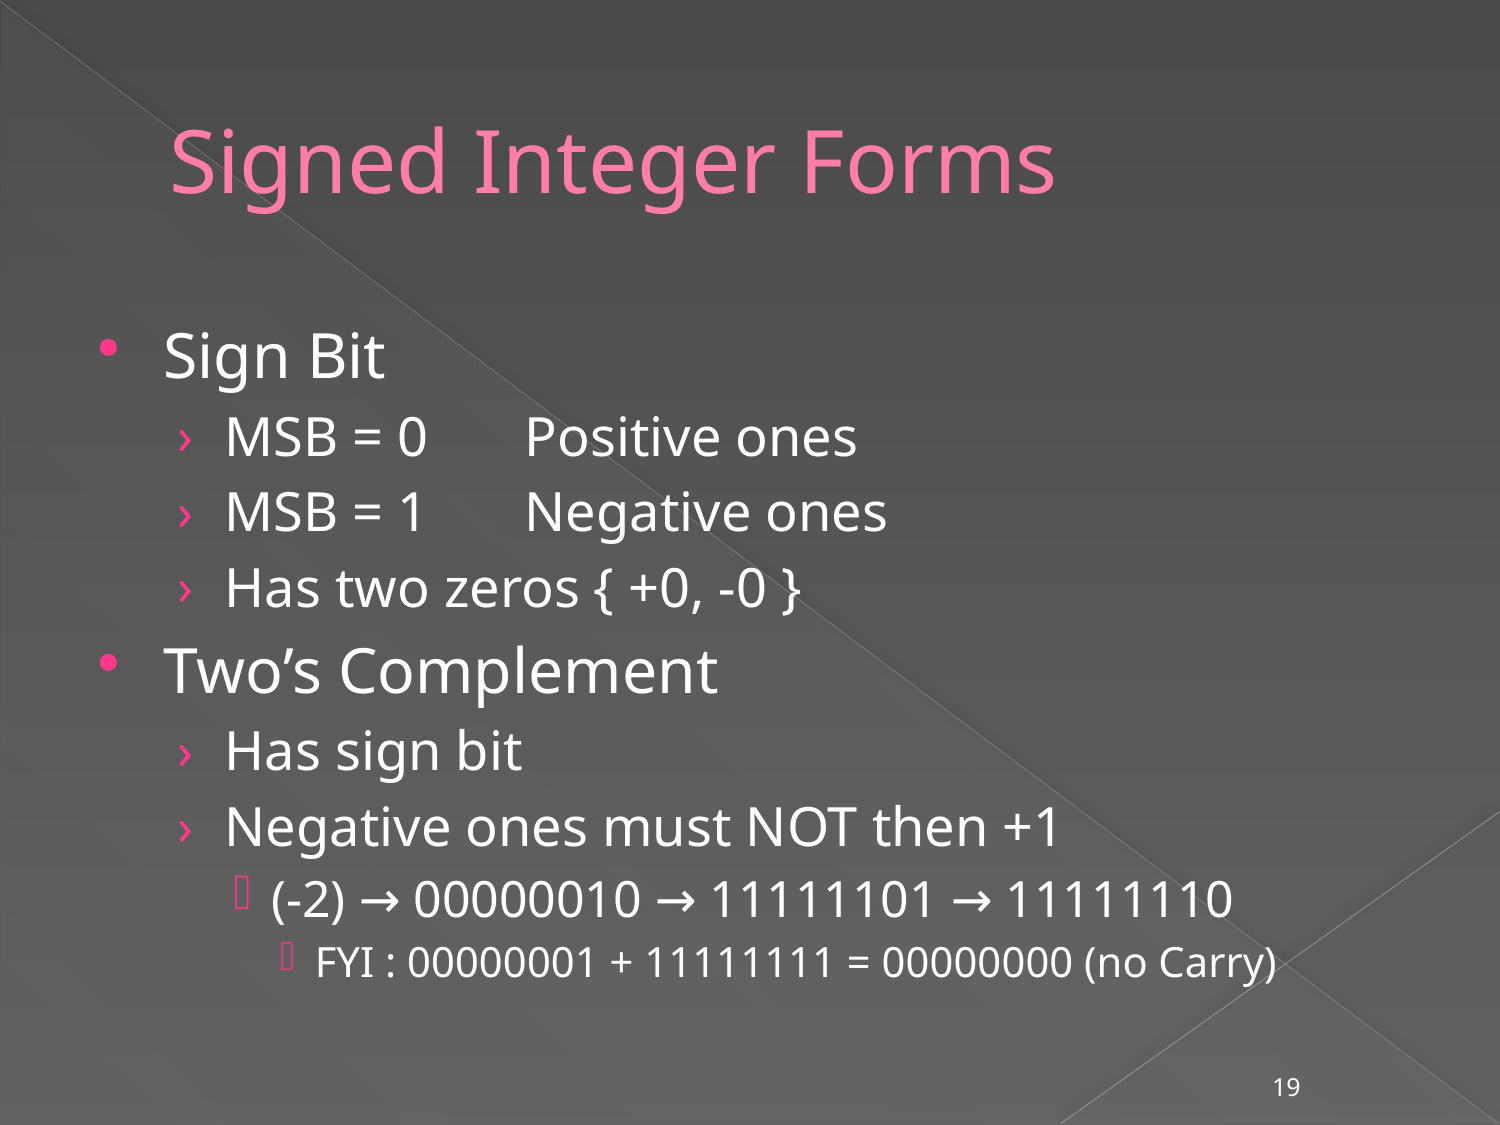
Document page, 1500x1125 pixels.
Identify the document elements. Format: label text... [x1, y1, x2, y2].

title Signed Integer Forms [75, 43, 1425, 274]
slide_number 19 [1245, 1063, 1328, 1113]
list Sign Bit MSB = 0 Positive ones MSB = 1 Negative ones Has two zeros { +0, -0 } Two’s Complement Has sign bit Negative ones must NOT then +1 (-2) → 00000010 → 11111101 → 11111110 FYI : 00000001 + 11111111 = 00000000 (no Carry) [75, 308, 1425, 1059]
